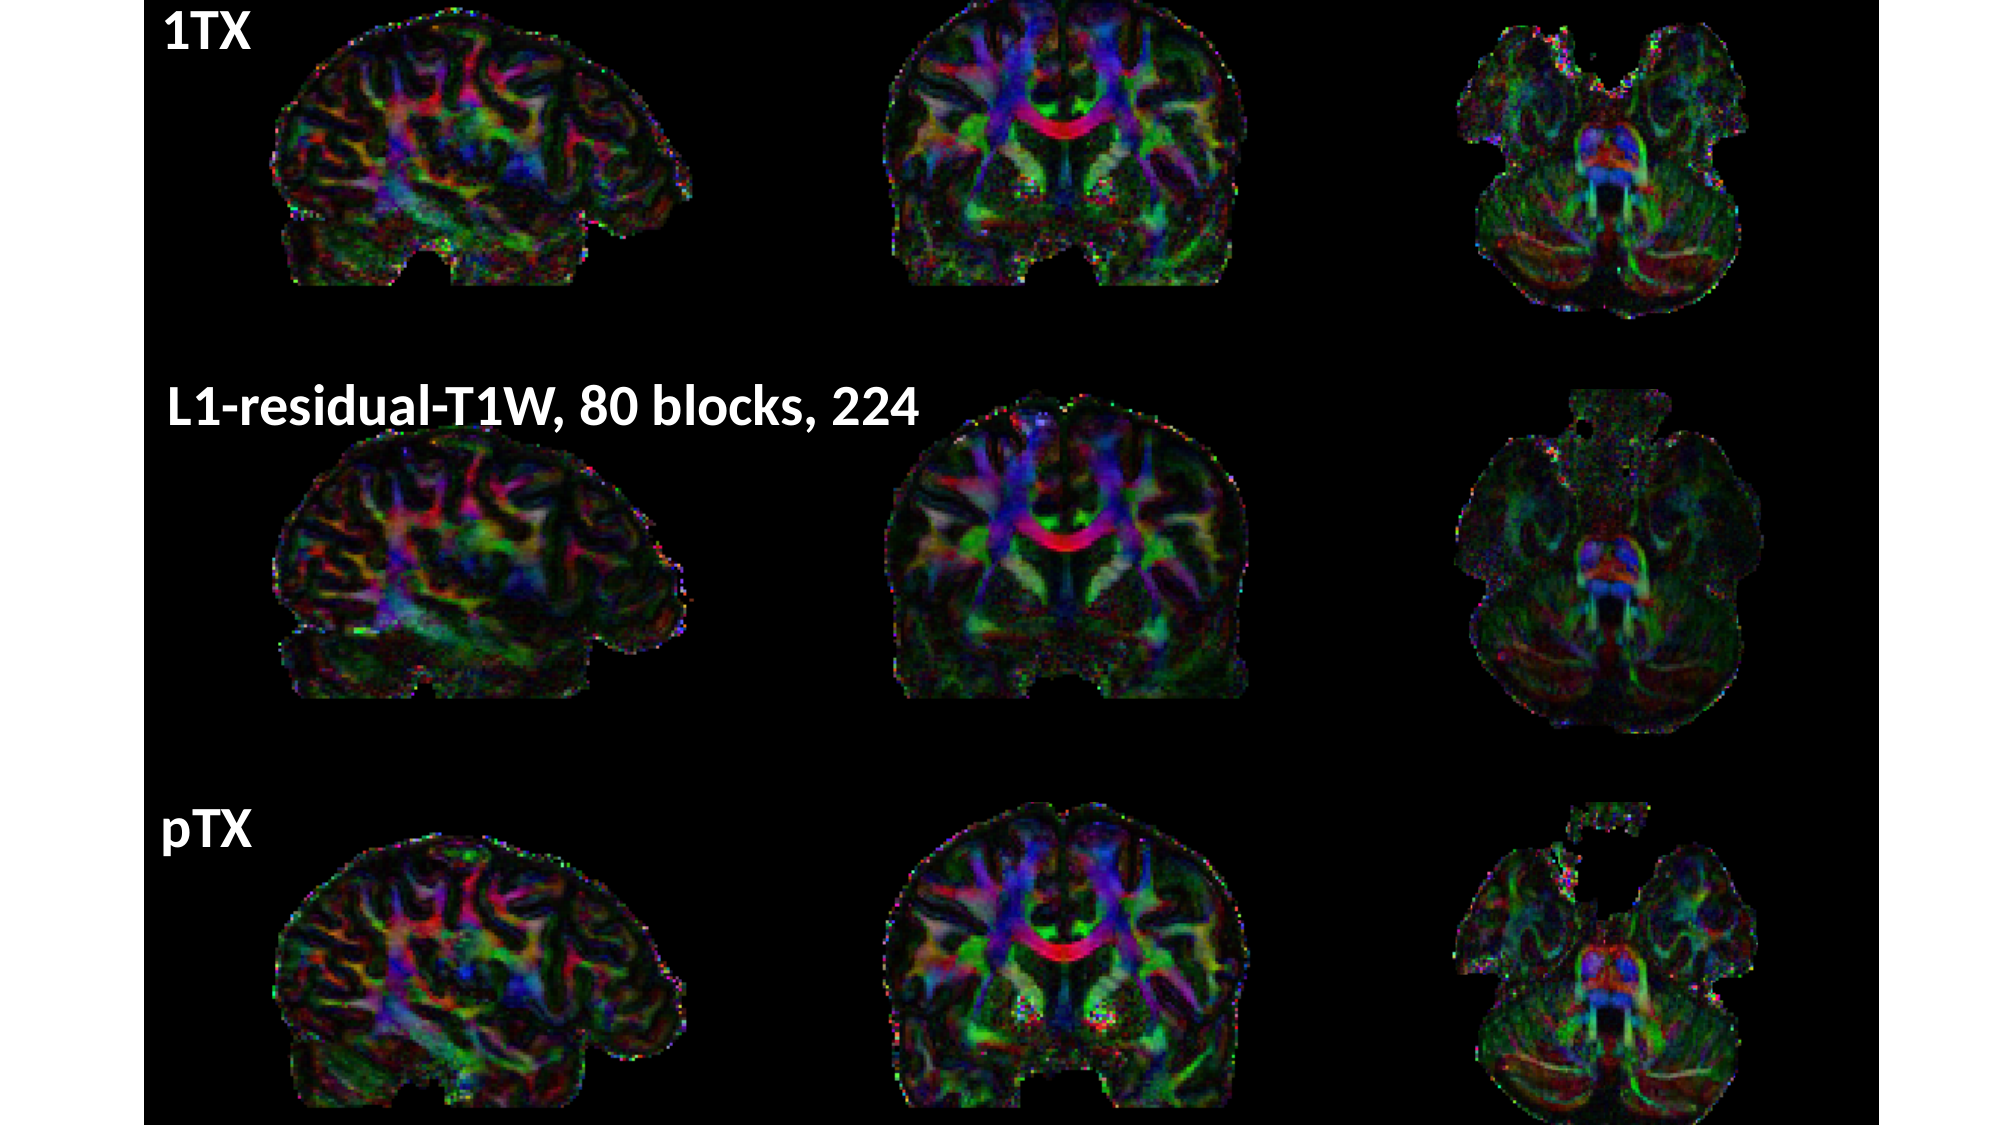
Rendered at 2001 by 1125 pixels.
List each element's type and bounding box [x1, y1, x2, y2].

picture [144, 0, 1879, 1125]
